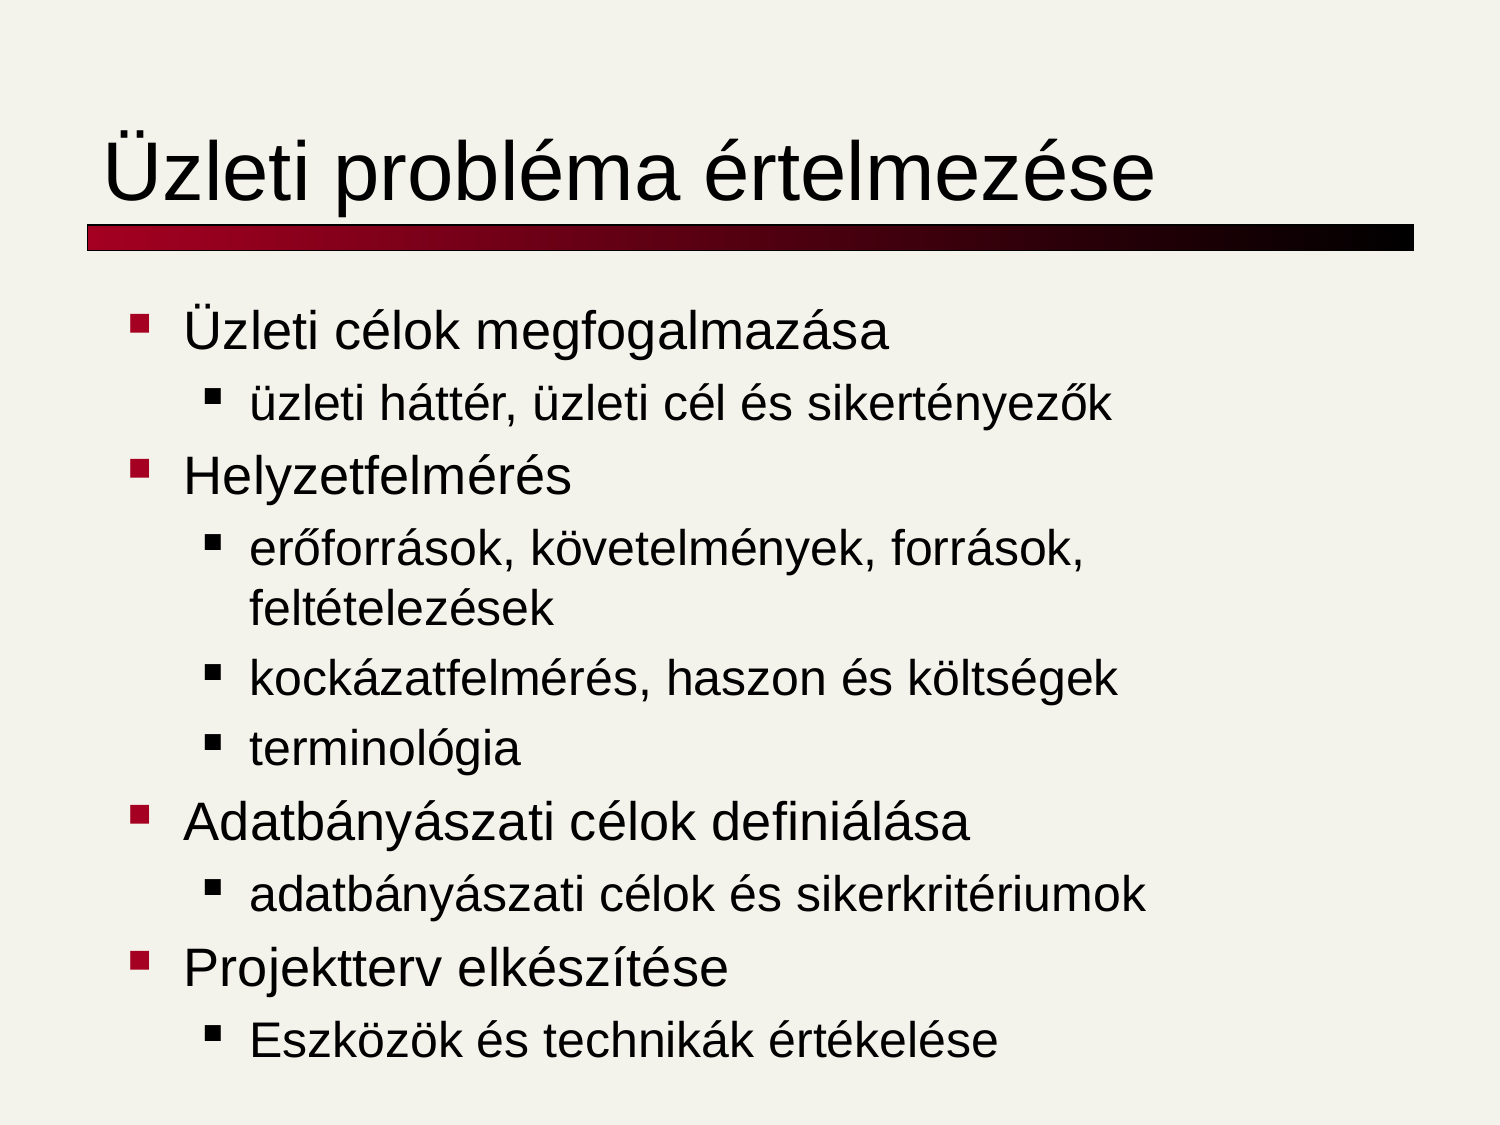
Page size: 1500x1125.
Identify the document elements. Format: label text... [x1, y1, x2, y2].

title Üzleti probléma értelmezése [87, 62, 1413, 225]
list Üzleti célok megfogalmazása üzleti háttér, üzleti cél és sikertényezők Helyzetfelmérés erőforrások, követelmények, források, feltételezések kockázatfelmérés, haszon és költségek terminológia Adatbányászati célok definiálása adatbányászati célok és sikerkritériumok Projektterv elkészítése Eszközök és technikák értékelése [112, 287, 1388, 1088]
